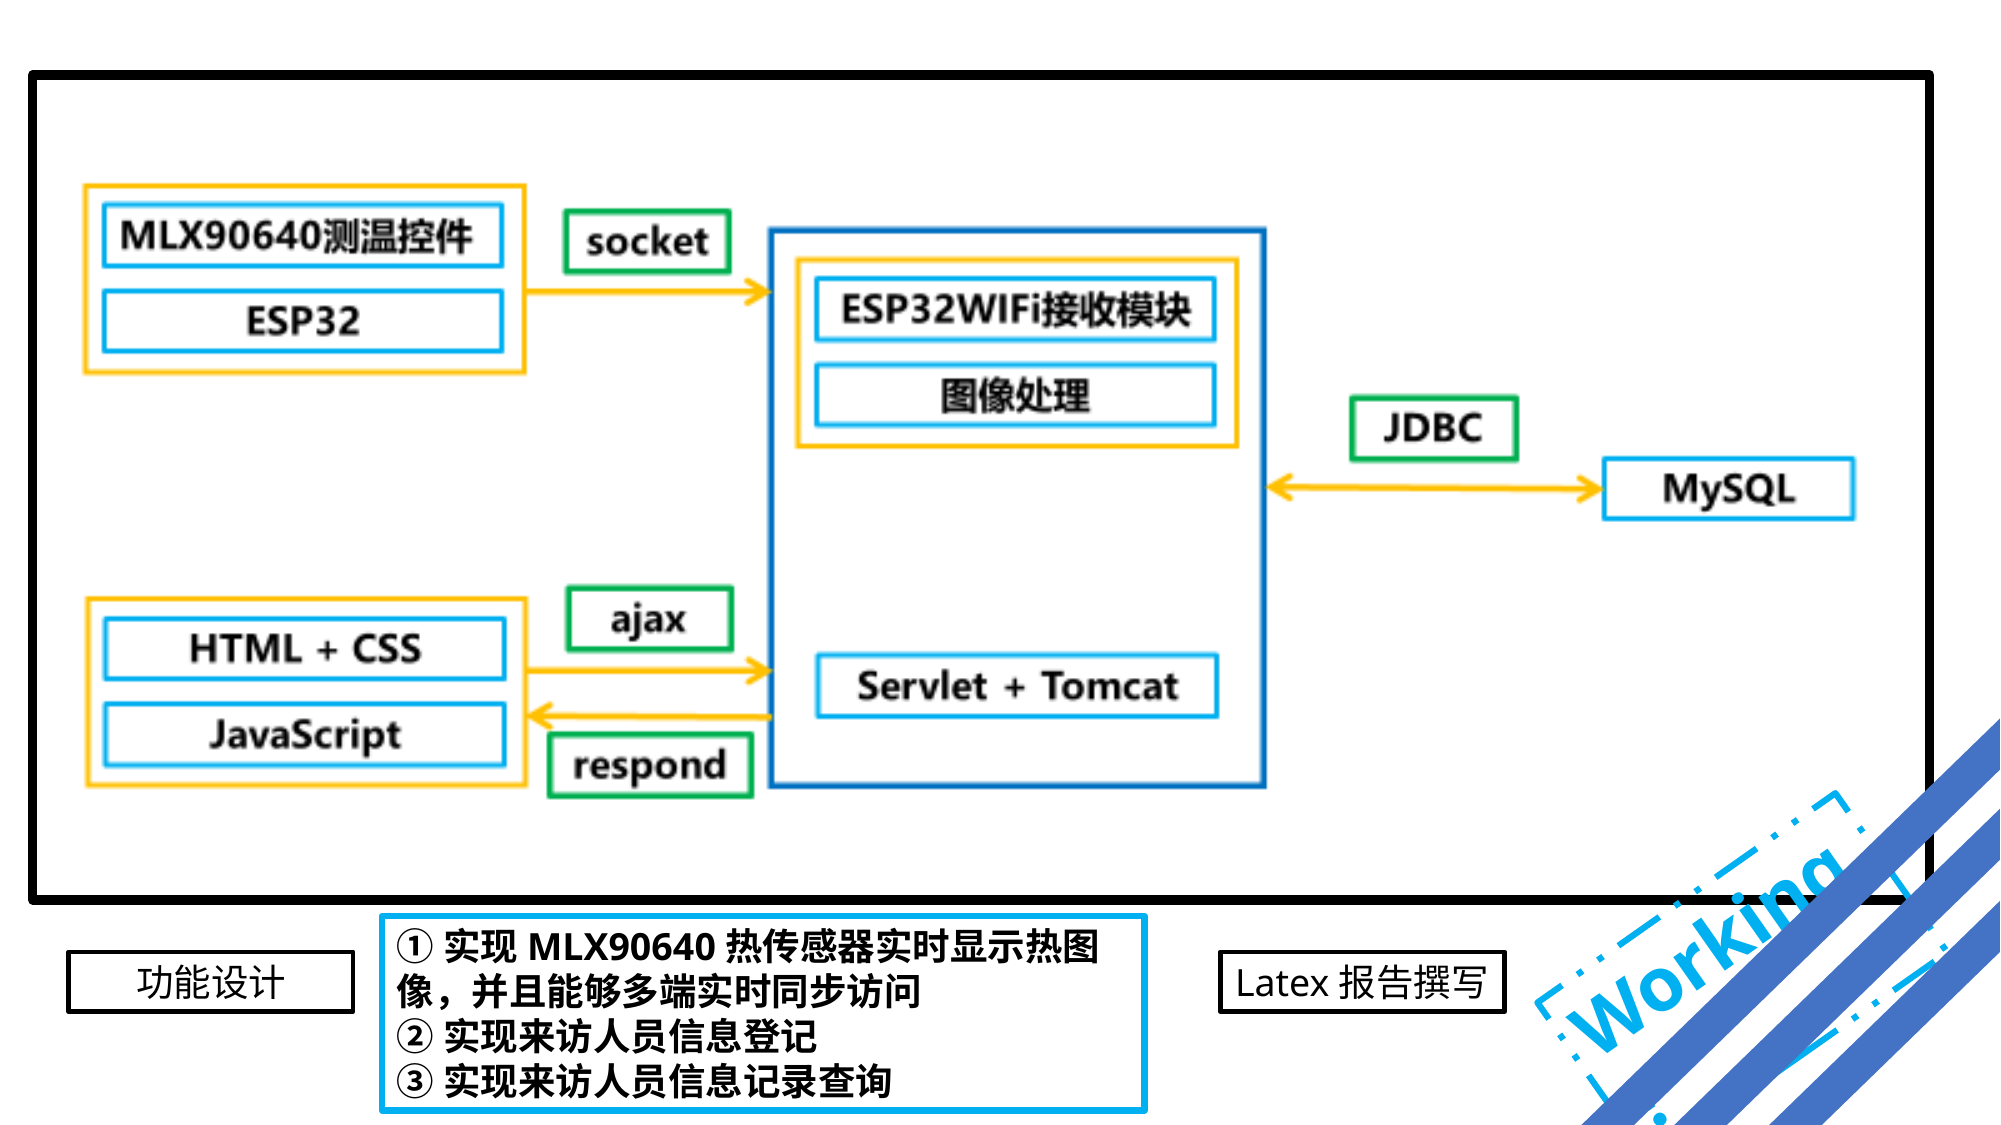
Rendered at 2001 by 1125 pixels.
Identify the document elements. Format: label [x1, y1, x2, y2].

picture [0, 0, 2000, 1125]
text_box [1473, 927, 2000, 1061]
